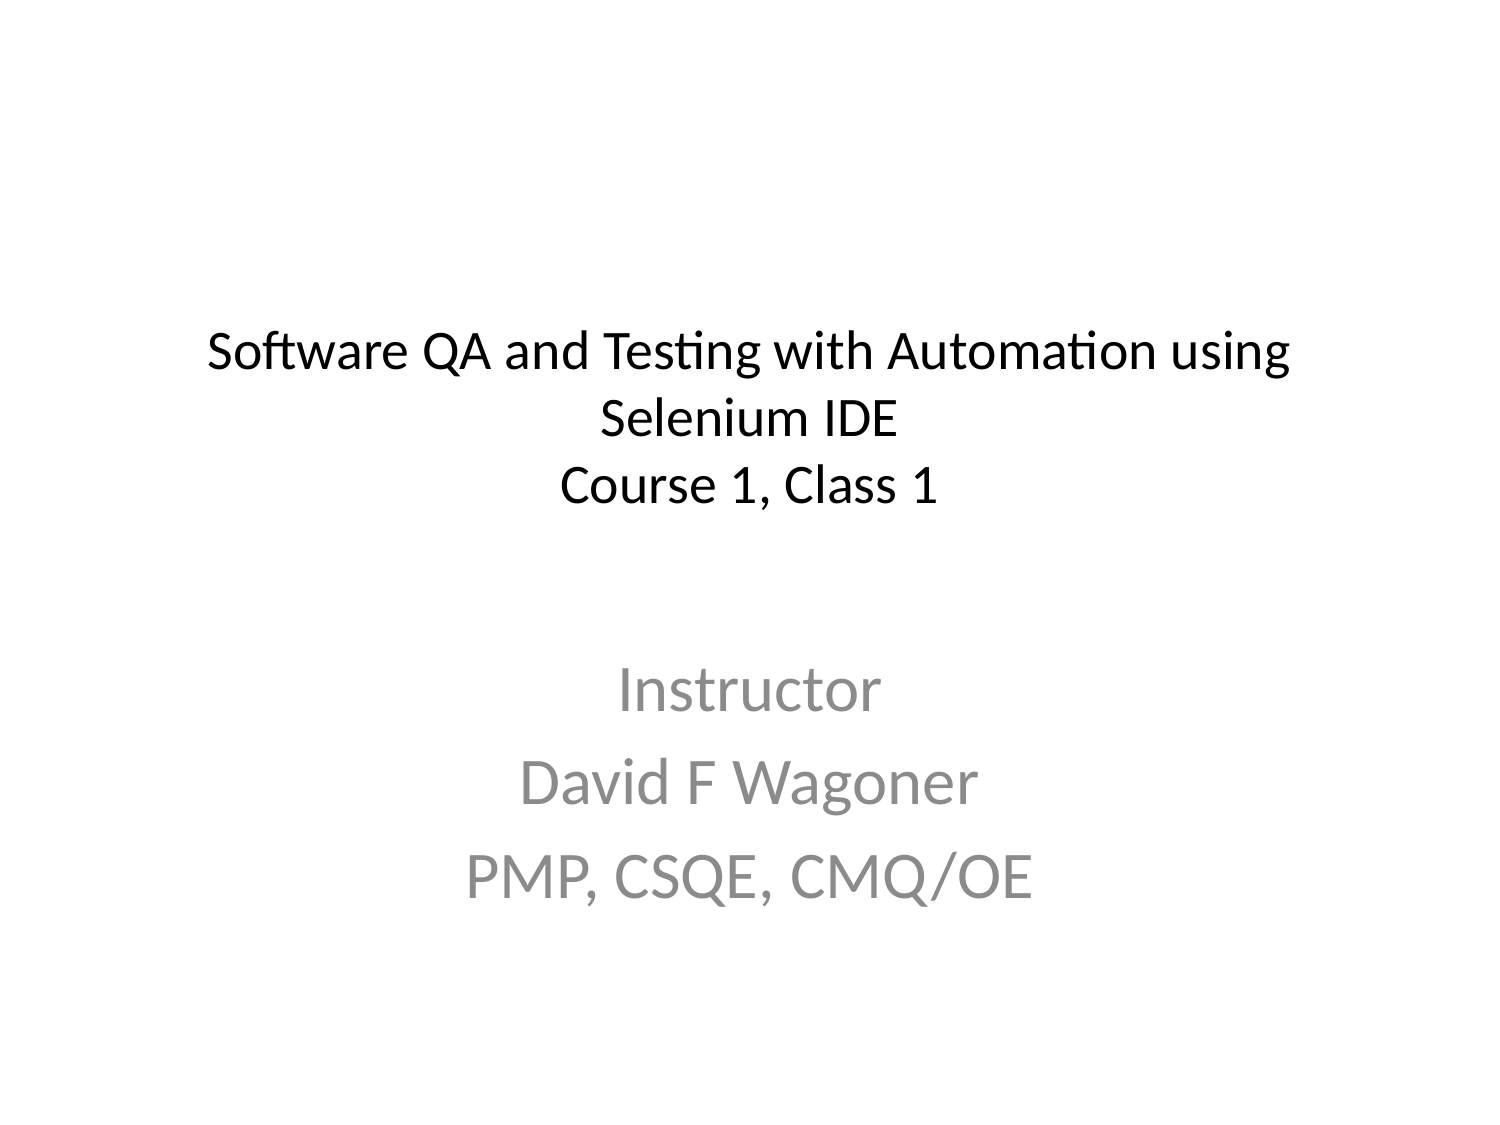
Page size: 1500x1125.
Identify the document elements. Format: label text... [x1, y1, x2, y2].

subtitle Instructor David F Wagoner PMP, CSQE, CMQ/OE [225, 637, 1275, 925]
title Software QA and Testing with Automation using Selenium IDE Course 1, Class 1 [112, 237, 1388, 591]
